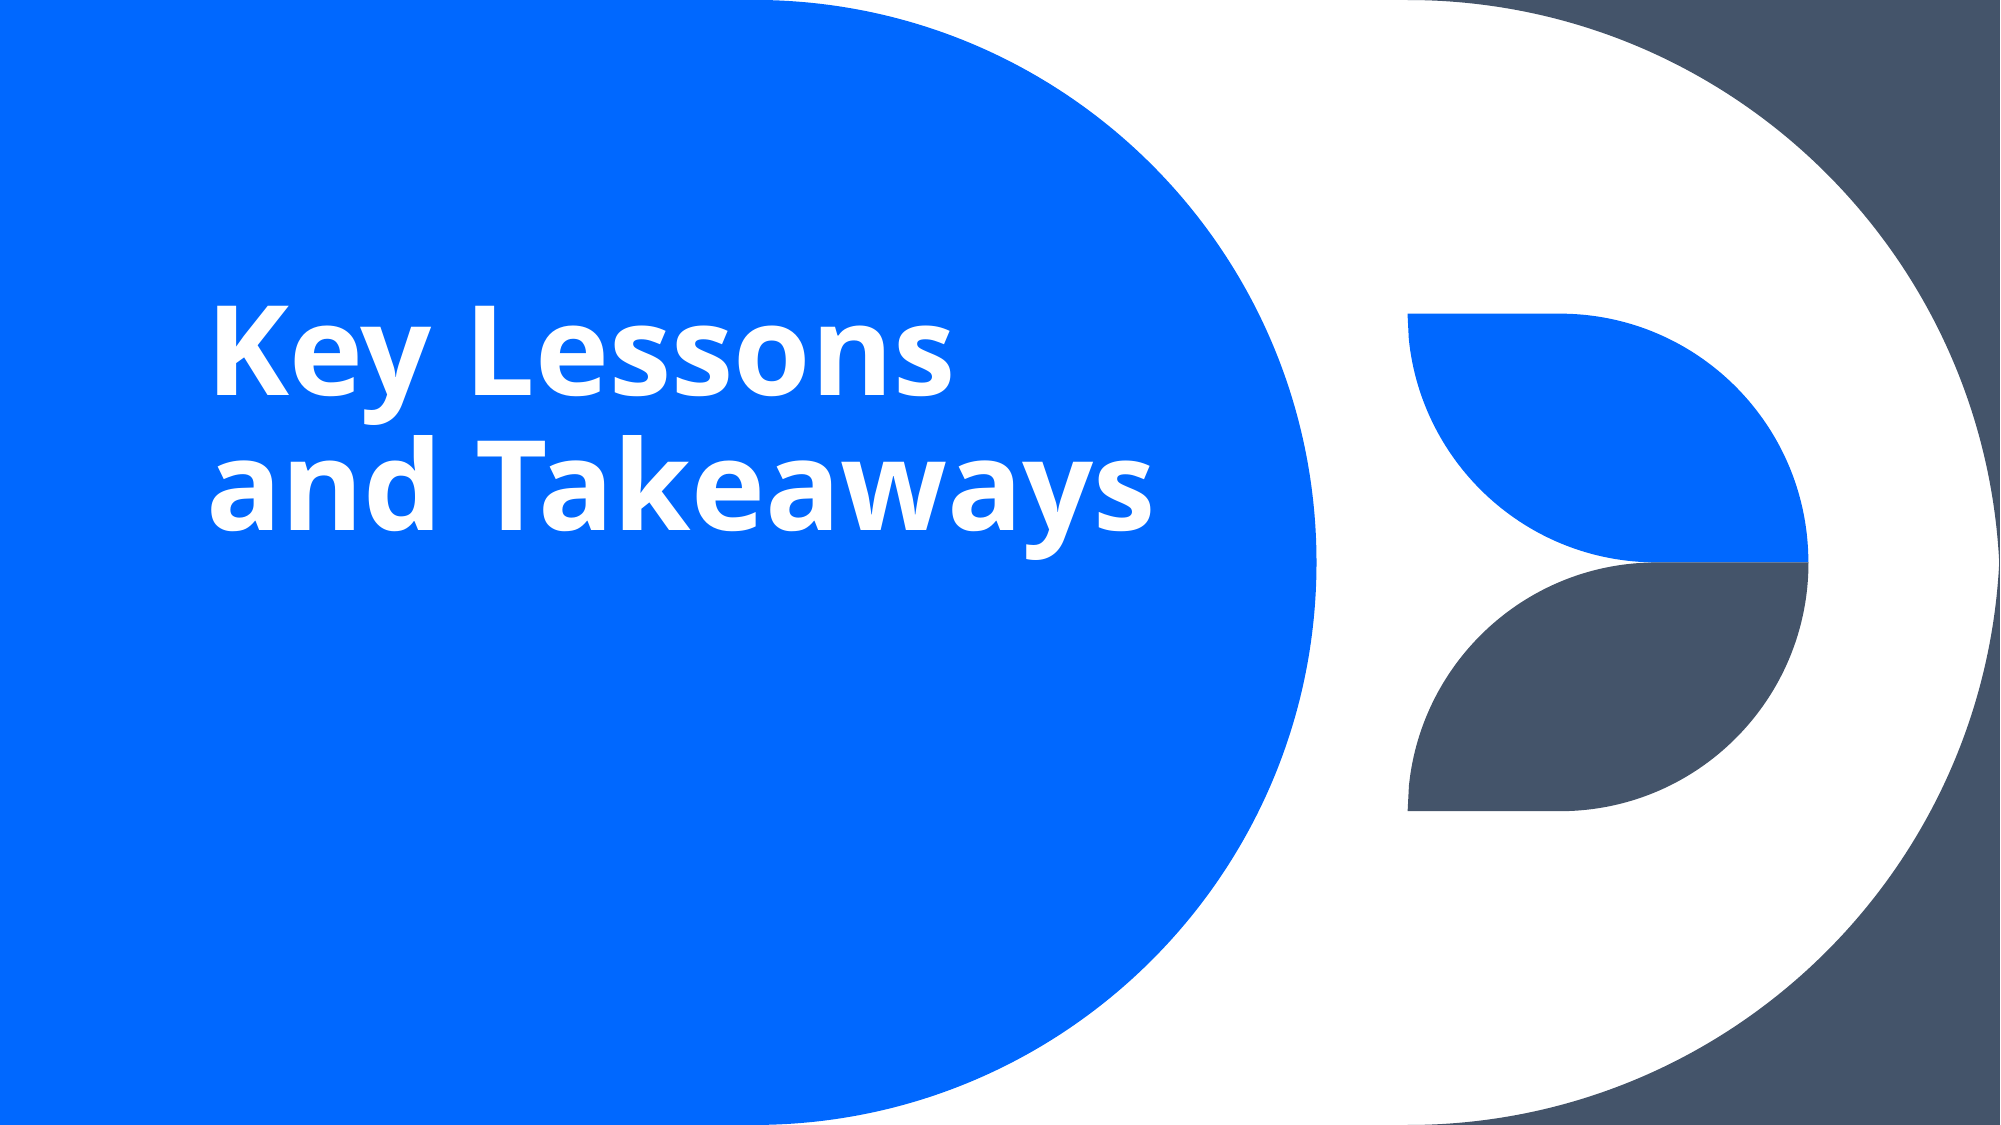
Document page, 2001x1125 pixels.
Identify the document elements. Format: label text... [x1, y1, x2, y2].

title Key Lessons and Takeaways [191, 29, 1217, 566]
